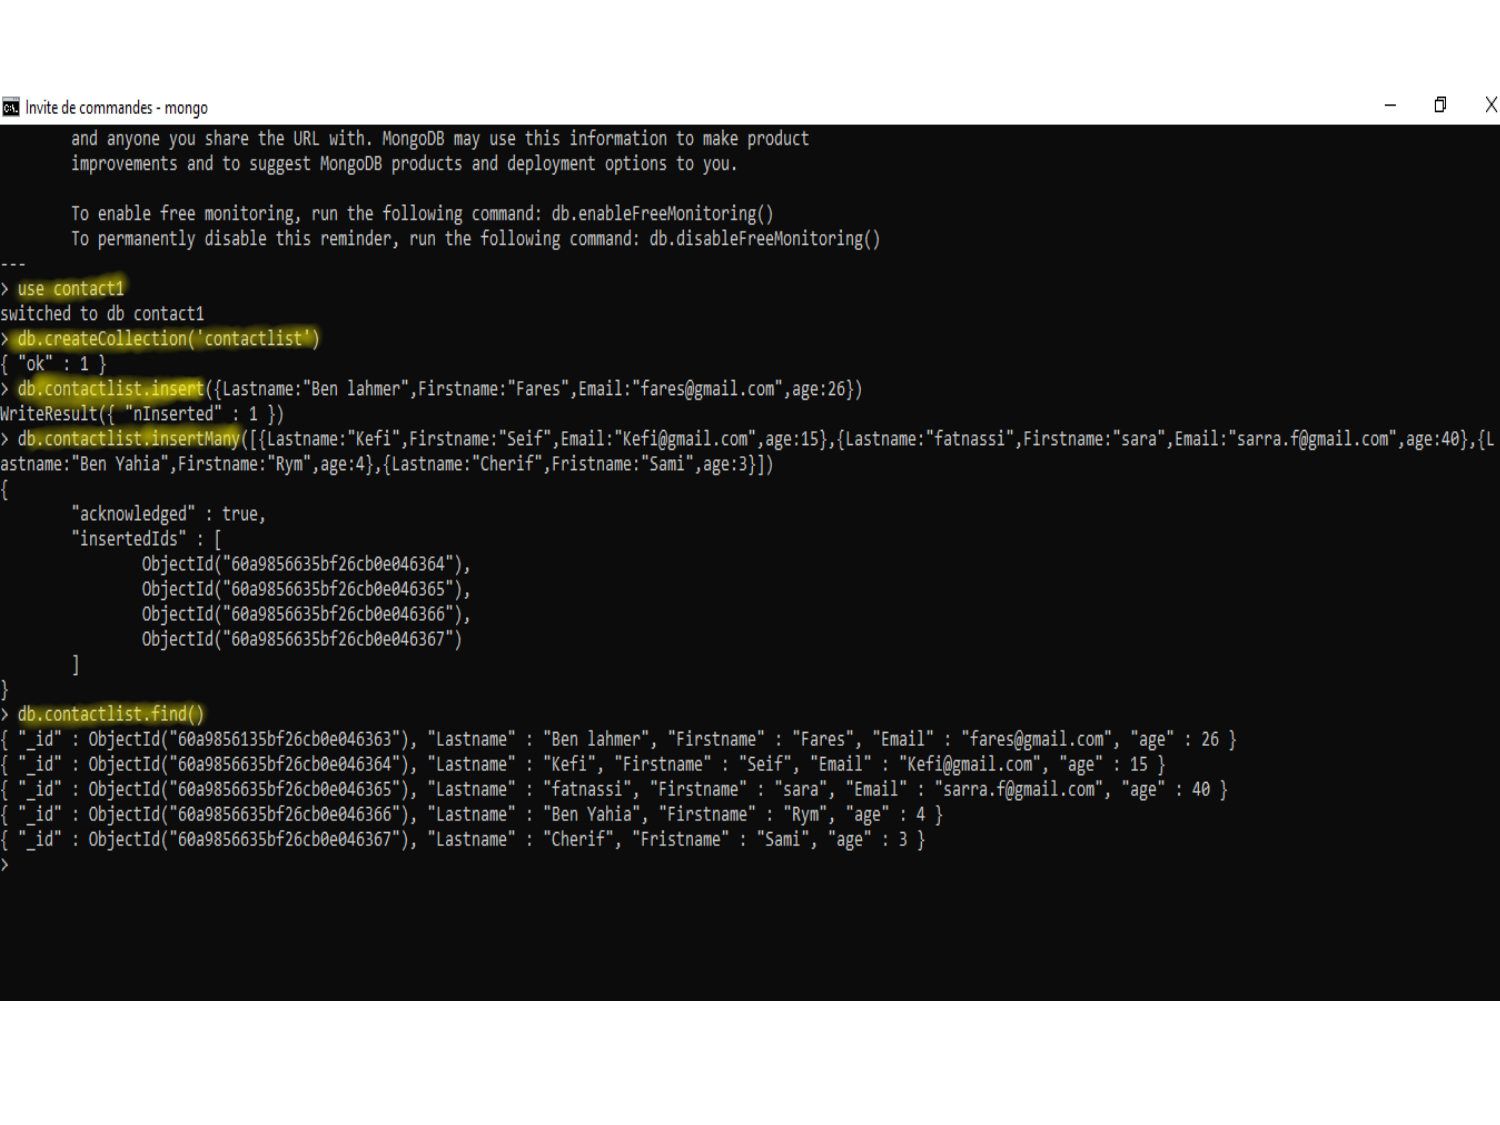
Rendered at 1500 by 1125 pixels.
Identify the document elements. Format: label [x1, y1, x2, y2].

picture [0, 89, 1500, 1002]
